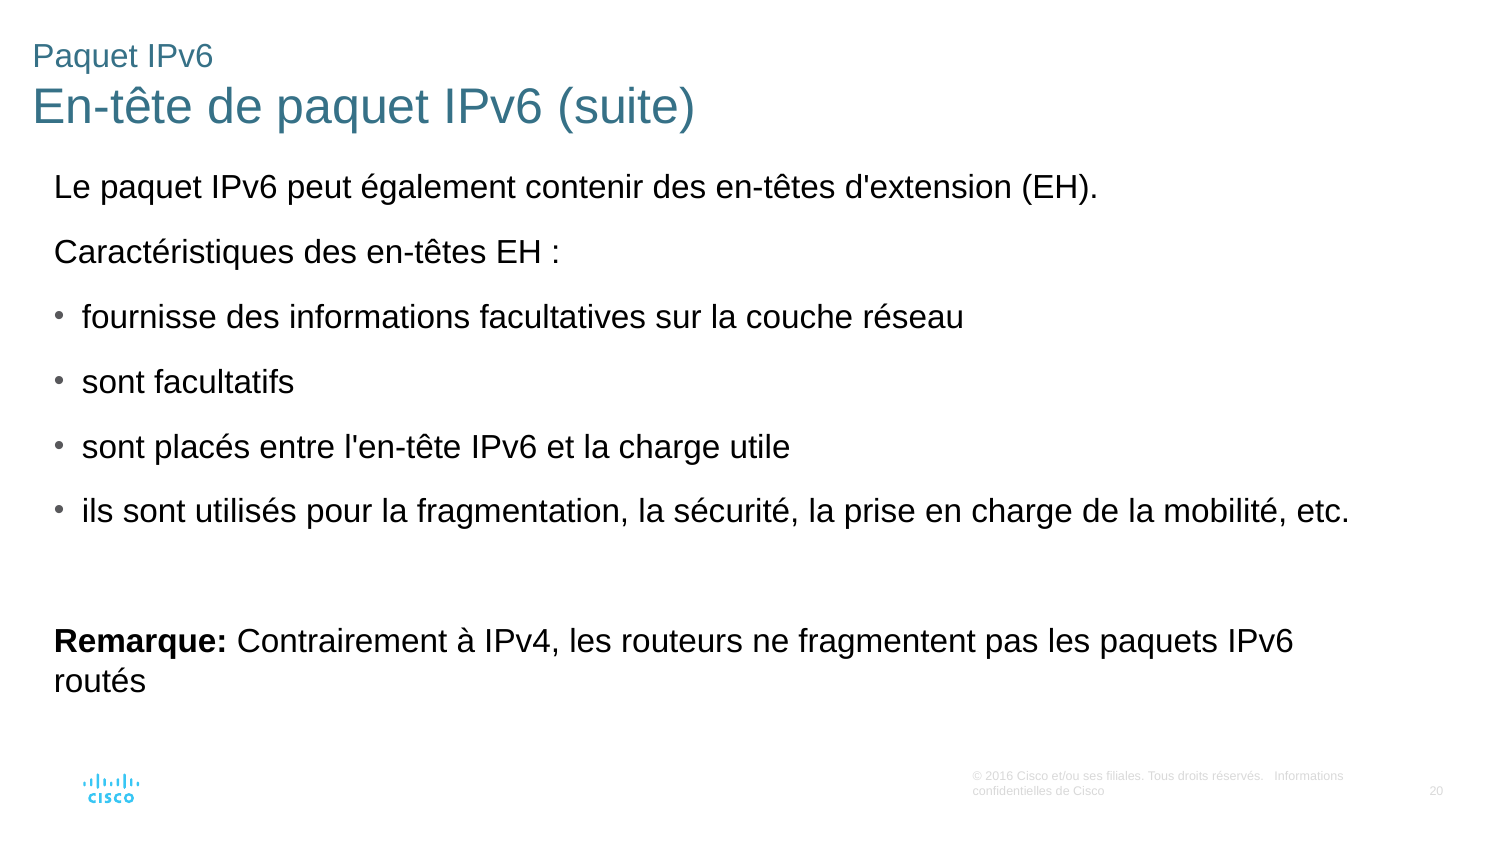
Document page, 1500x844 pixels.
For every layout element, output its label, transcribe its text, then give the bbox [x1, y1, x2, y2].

title Paquet IPv6 En-tête de paquet IPv6 (suite) [17, 21, 1500, 146]
list Le paquet IPv6 peut également contenir des en-têtes d'extension (EH). Caractéristiques des en-têtes EH : fournisse des informations facultatives sur la couche réseau sont facultatifs sont placés entre l'en-tête IPv6 et la charge utile ils sont utilisés pour la fragmentation, la sécurité, la prise en charge de la mobilité, etc. Remarque: Contrairement à IPv4, les routeurs ne fragmentent pas les paquets IPv6 routés [39, 157, 1392, 662]
